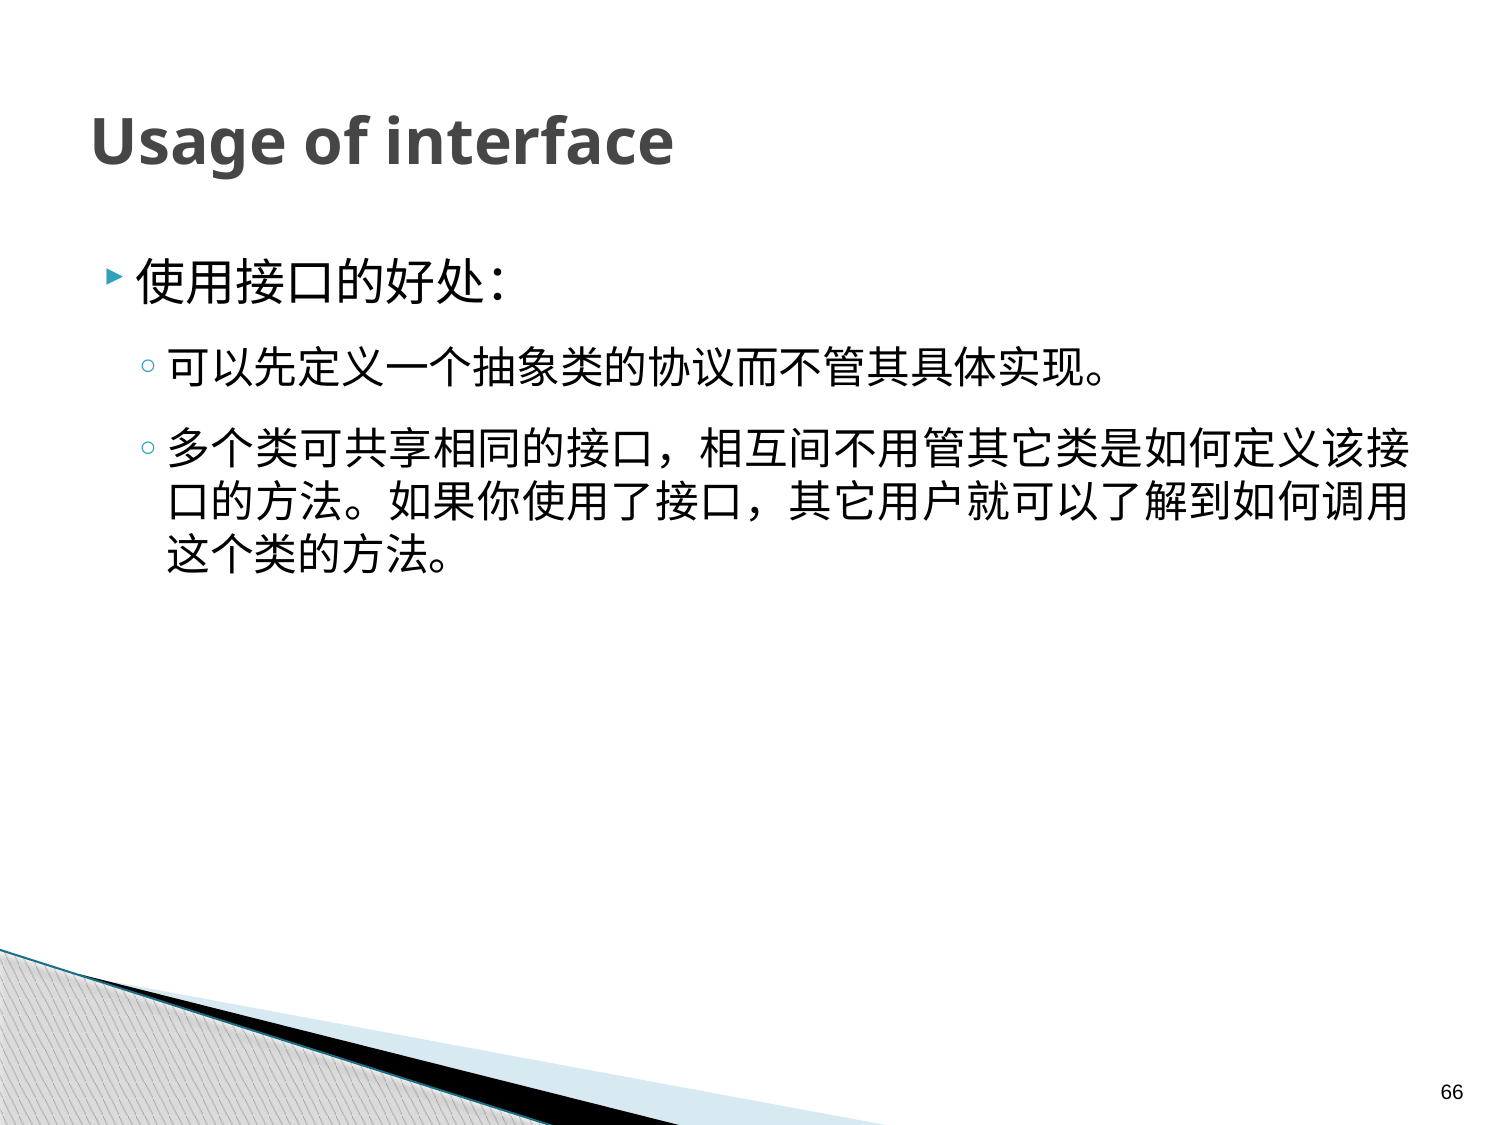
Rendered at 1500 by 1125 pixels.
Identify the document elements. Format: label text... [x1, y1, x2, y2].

title Usage of interface [75, 45, 1425, 233]
list 使用接口的好处： 可以先定义一个抽象类的协议而不管其具体实现。 多个类可共享相同的接口，相互间不用管其它类是如何定义该接口的方法。如果你使用了接口，其它用户就可以了解到如何调用这个类的方法。 [75, 242, 1425, 986]
slide_number 66 [1418, 1051, 1479, 1112]
